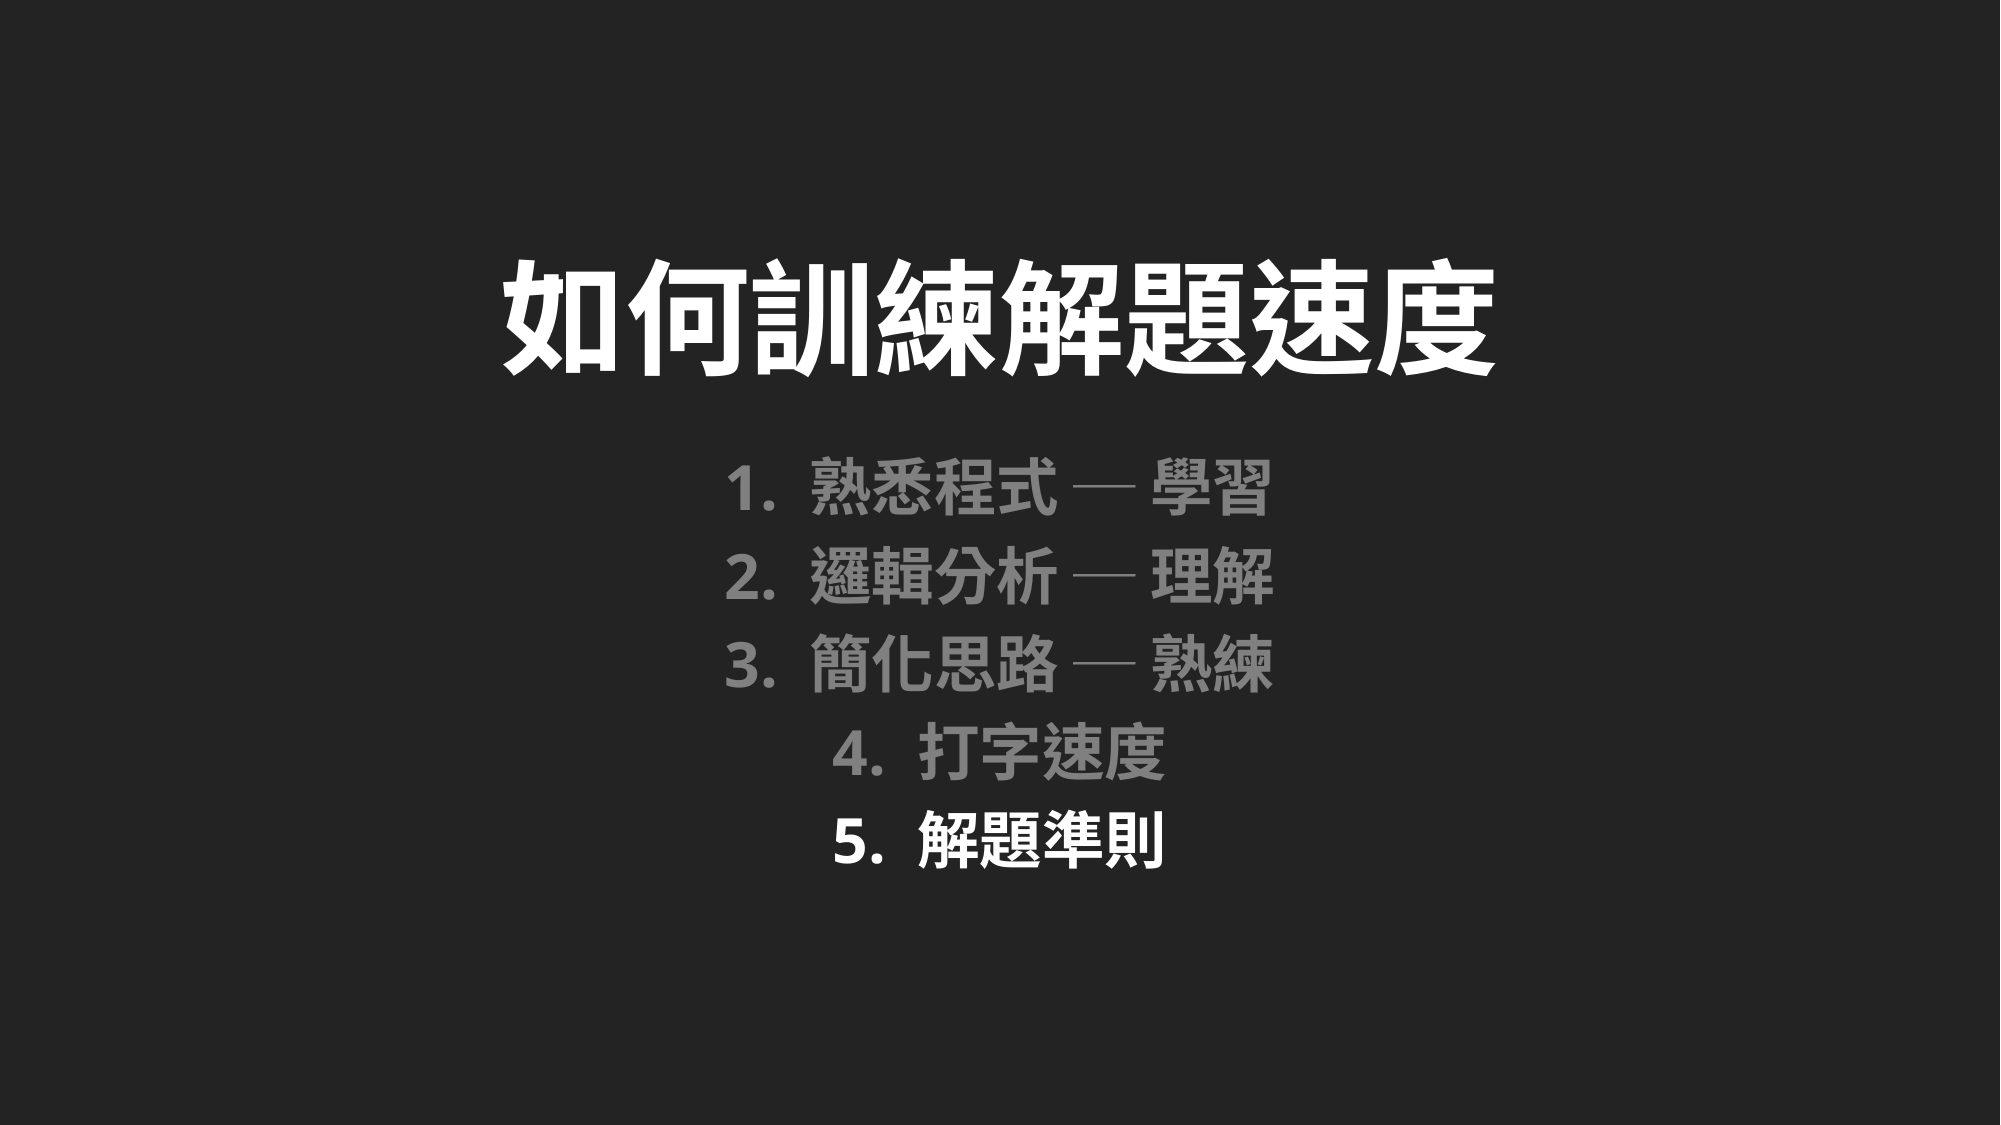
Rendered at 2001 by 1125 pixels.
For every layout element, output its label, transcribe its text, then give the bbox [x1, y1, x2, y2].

subtitle 如何訓練解題速度 1. 熟悉程式 ─ 學習 2. 邏輯分析 ─ 理解 3. 簡化思路 ─ 熟練 4. 打字速度 5. 解題準則 [249, 250, 1750, 933]
